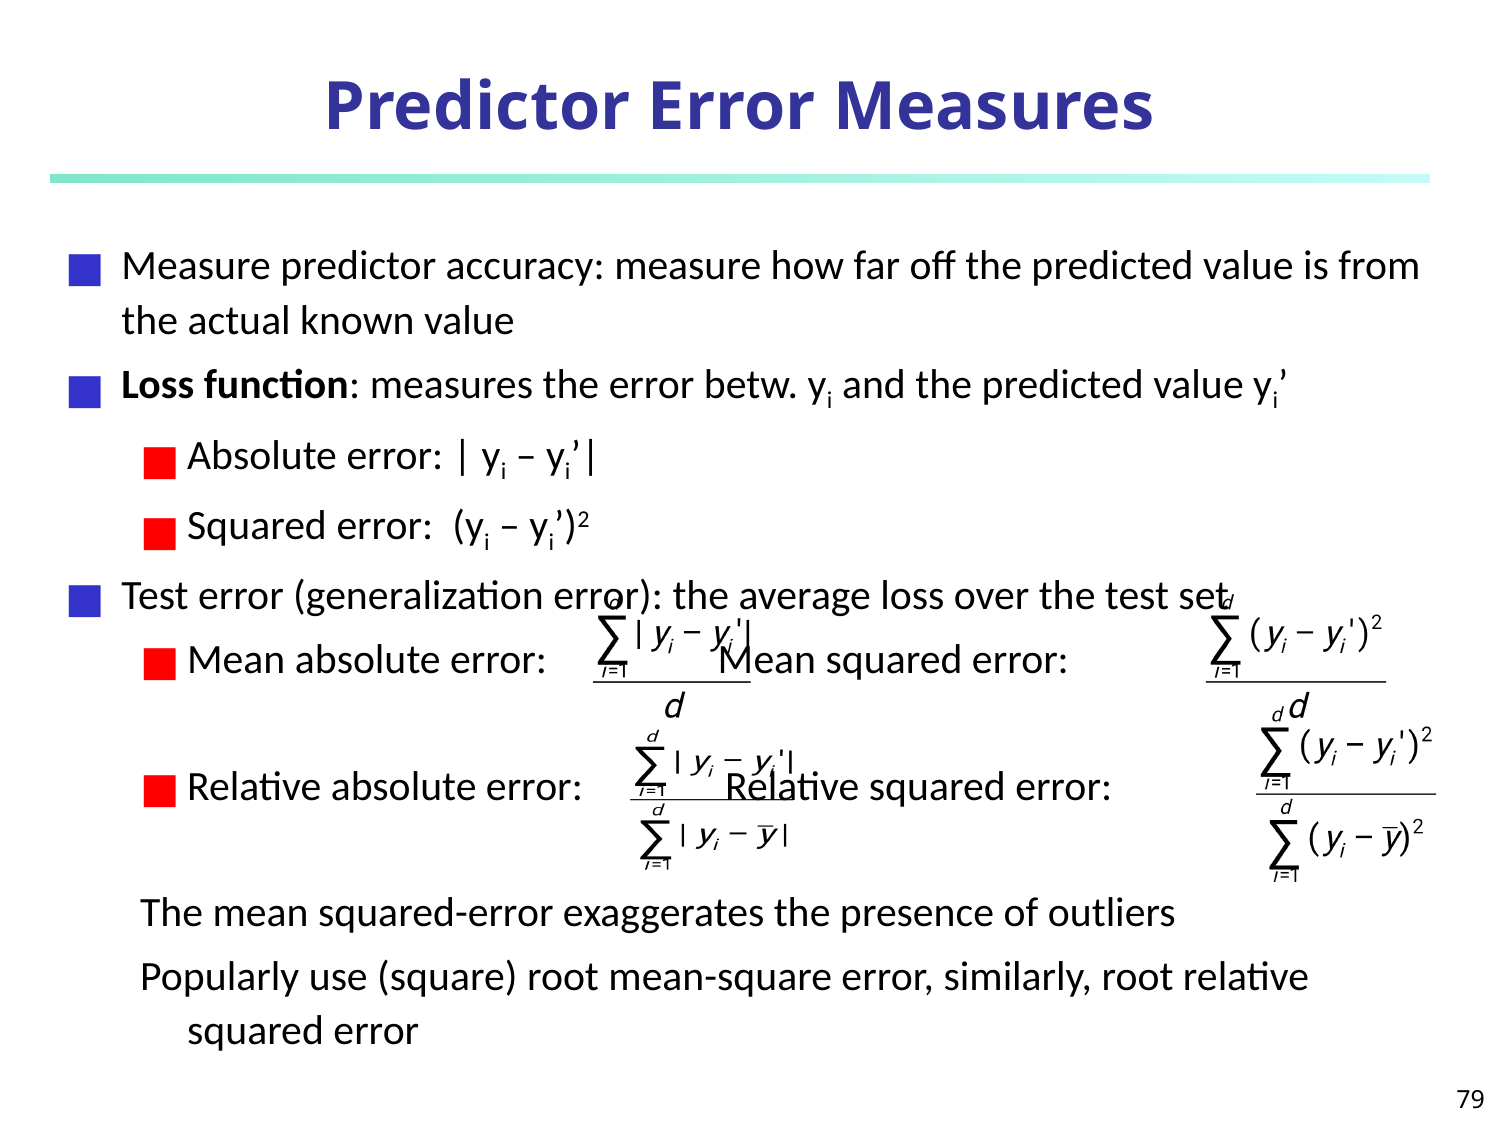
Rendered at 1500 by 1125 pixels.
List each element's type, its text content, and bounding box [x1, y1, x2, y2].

picture [1199, 587, 1443, 890]
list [587, 587, 757, 726]
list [624, 724, 801, 876]
title Predictor Error Measures [50, 50, 1429, 150]
list Measure predictor accuracy: measure how far off the predicted value is from the actual known value Loss function: measures the error betw. yi and the predicted value yi’ Absolute error: | yi – yi’| Squared error: (yi – yi’)2 Test error (generalization error): the average loss over the test set Mean absolute error: Mean squared error: Relative absolute error: Relative squared error: The mean squared-error exaggerates the presence of outliers Popularly use (square) root mean-square error, similarly, root relative squared error [50, 224, 1463, 1063]
text_box ‹#› [1187, 1062, 1500, 1125]
